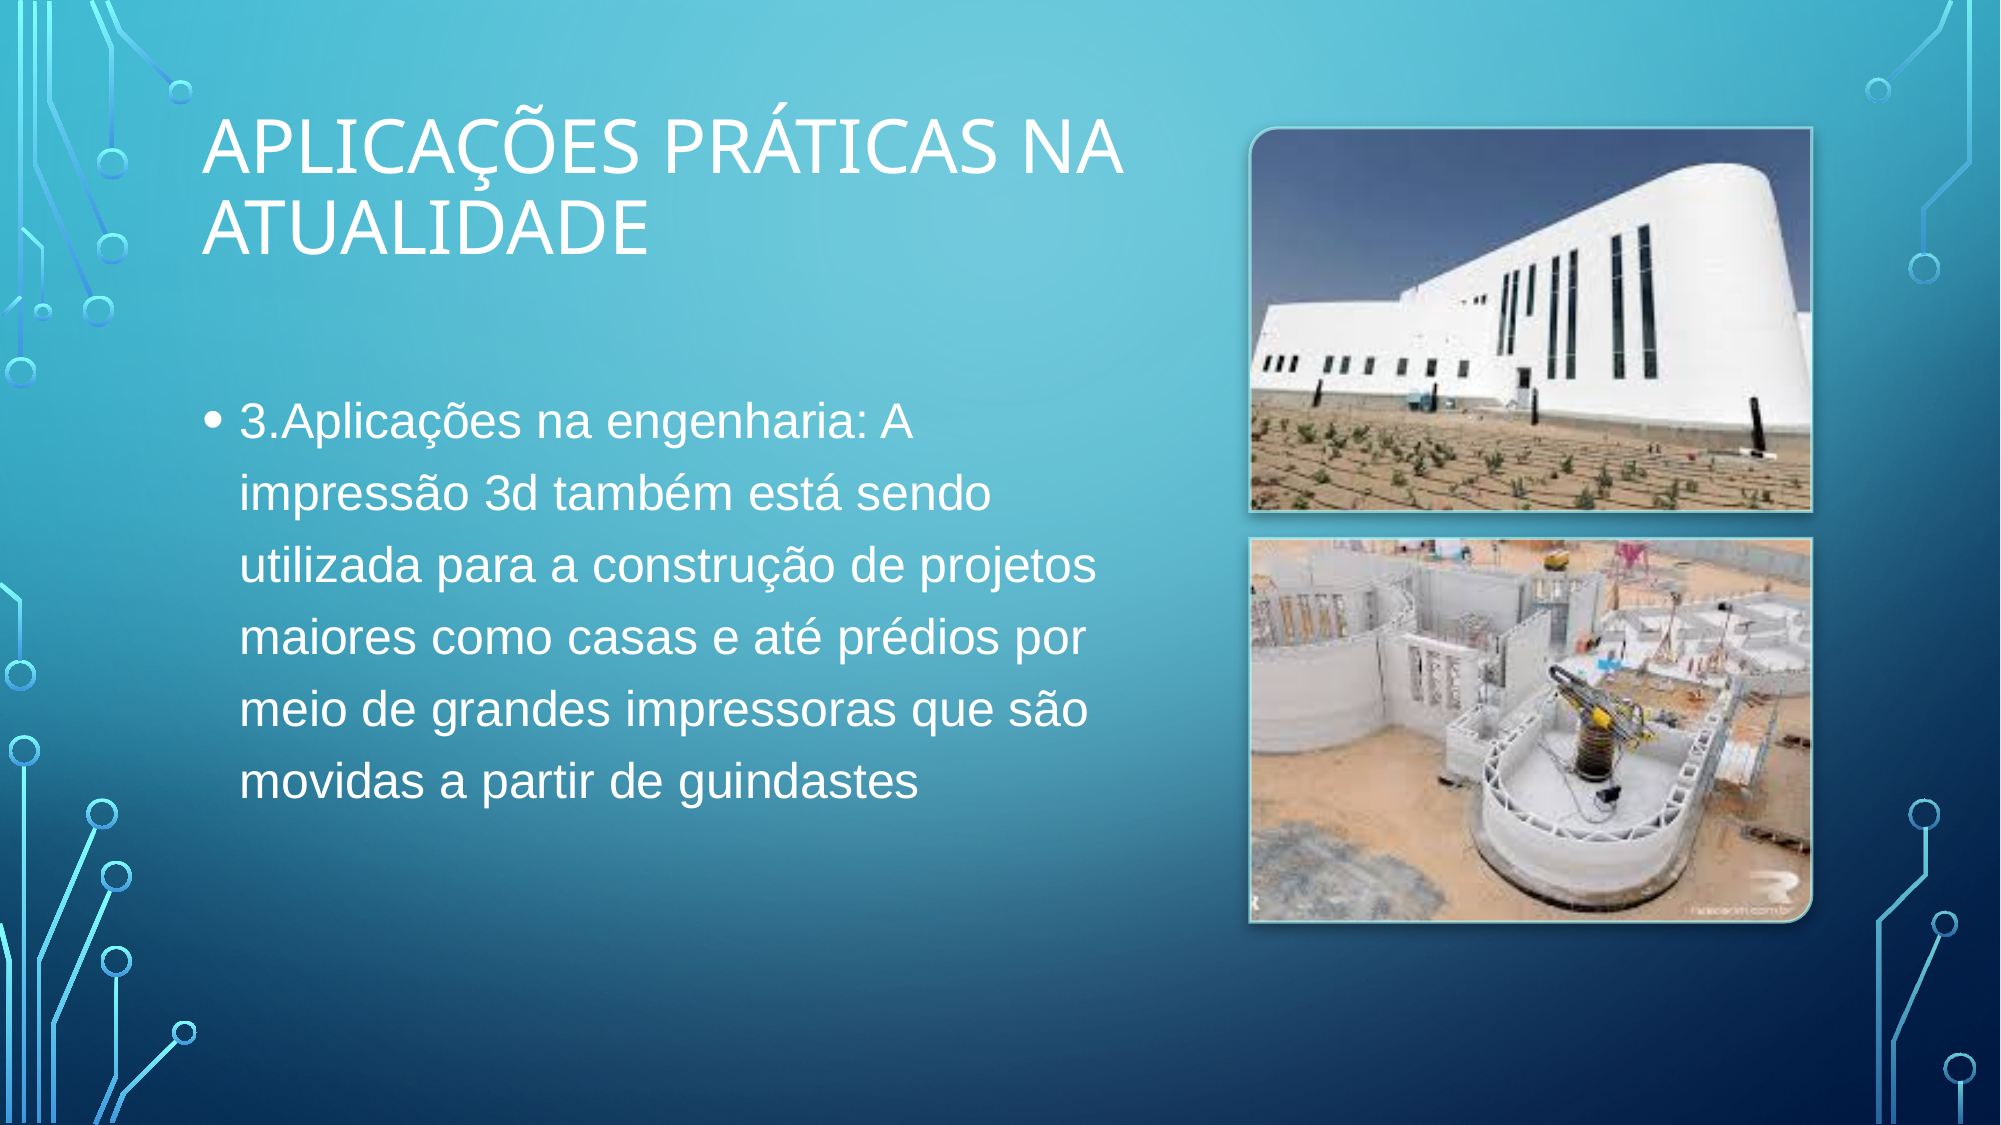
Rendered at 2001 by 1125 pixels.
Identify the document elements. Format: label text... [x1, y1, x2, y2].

list 3.Aplicações na engenharia: A impressão 3d também está sendo utilizada para a construção de projetos maiores como casas e até prédios por meio de grandes impressoras que são movidas a partir de guindastes [187, 369, 1155, 950]
picture [1249, 127, 1813, 512]
picture [1249, 538, 1813, 923]
title Aplicações práticas na atualidade [187, 101, 1155, 344]
